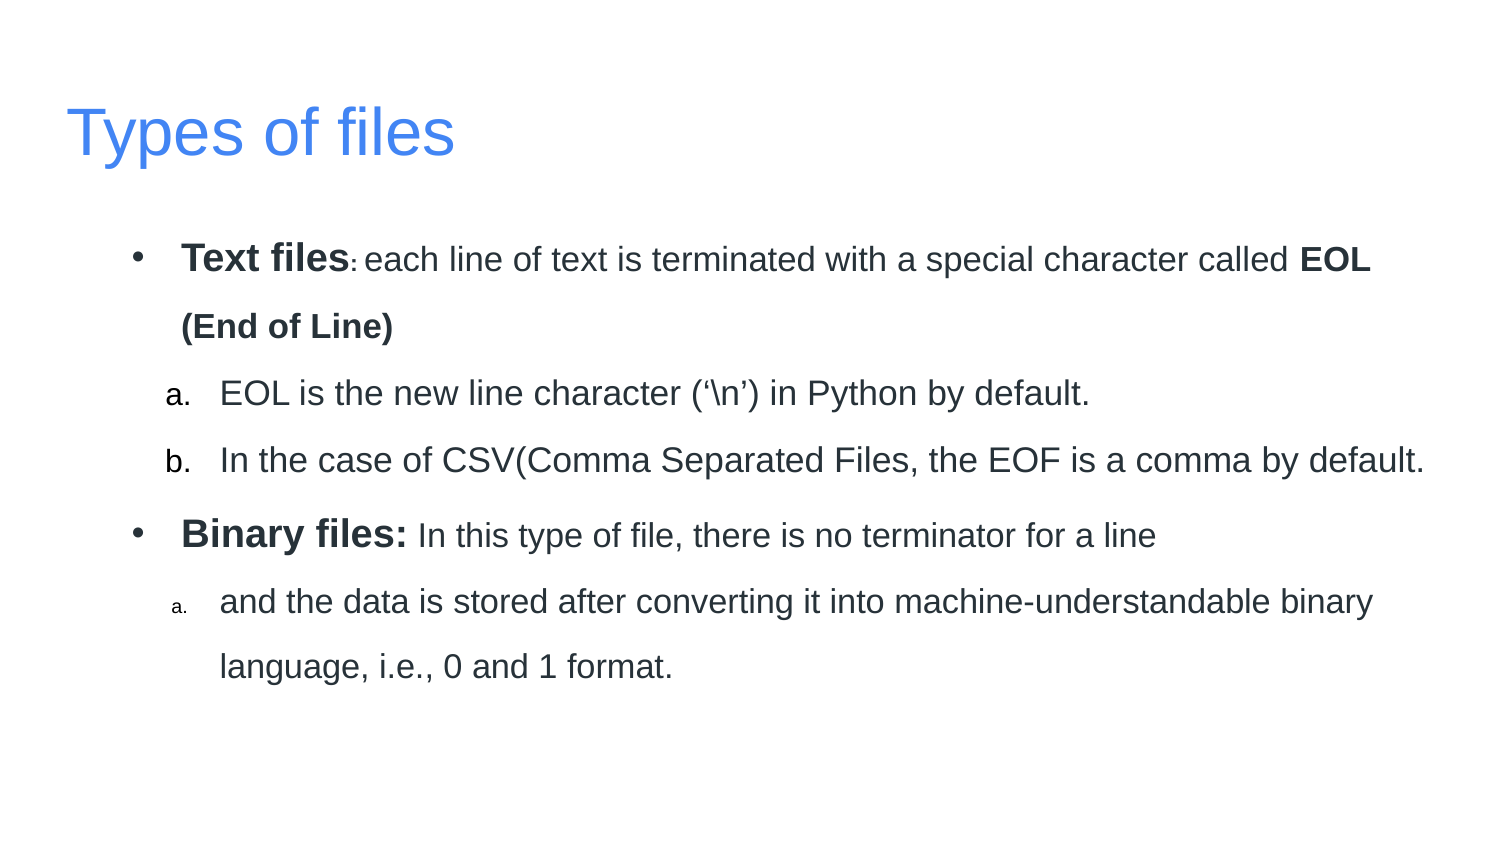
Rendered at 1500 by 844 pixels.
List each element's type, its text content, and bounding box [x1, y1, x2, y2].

title Types of files [51, 72, 1449, 167]
list Text files: each line of text is terminated with a special character called EOL (End of Line) EOL is the new line character (‘\n’) in Python by default. In the case of CSV(Comma Separated Files, the EOF is a comma by default. Binary files: In this type of file, there is no terminator for a line and the data is stored after converting it into machine-understandable binary language, i.e., 0 and 1 format. [51, 189, 1449, 750]
